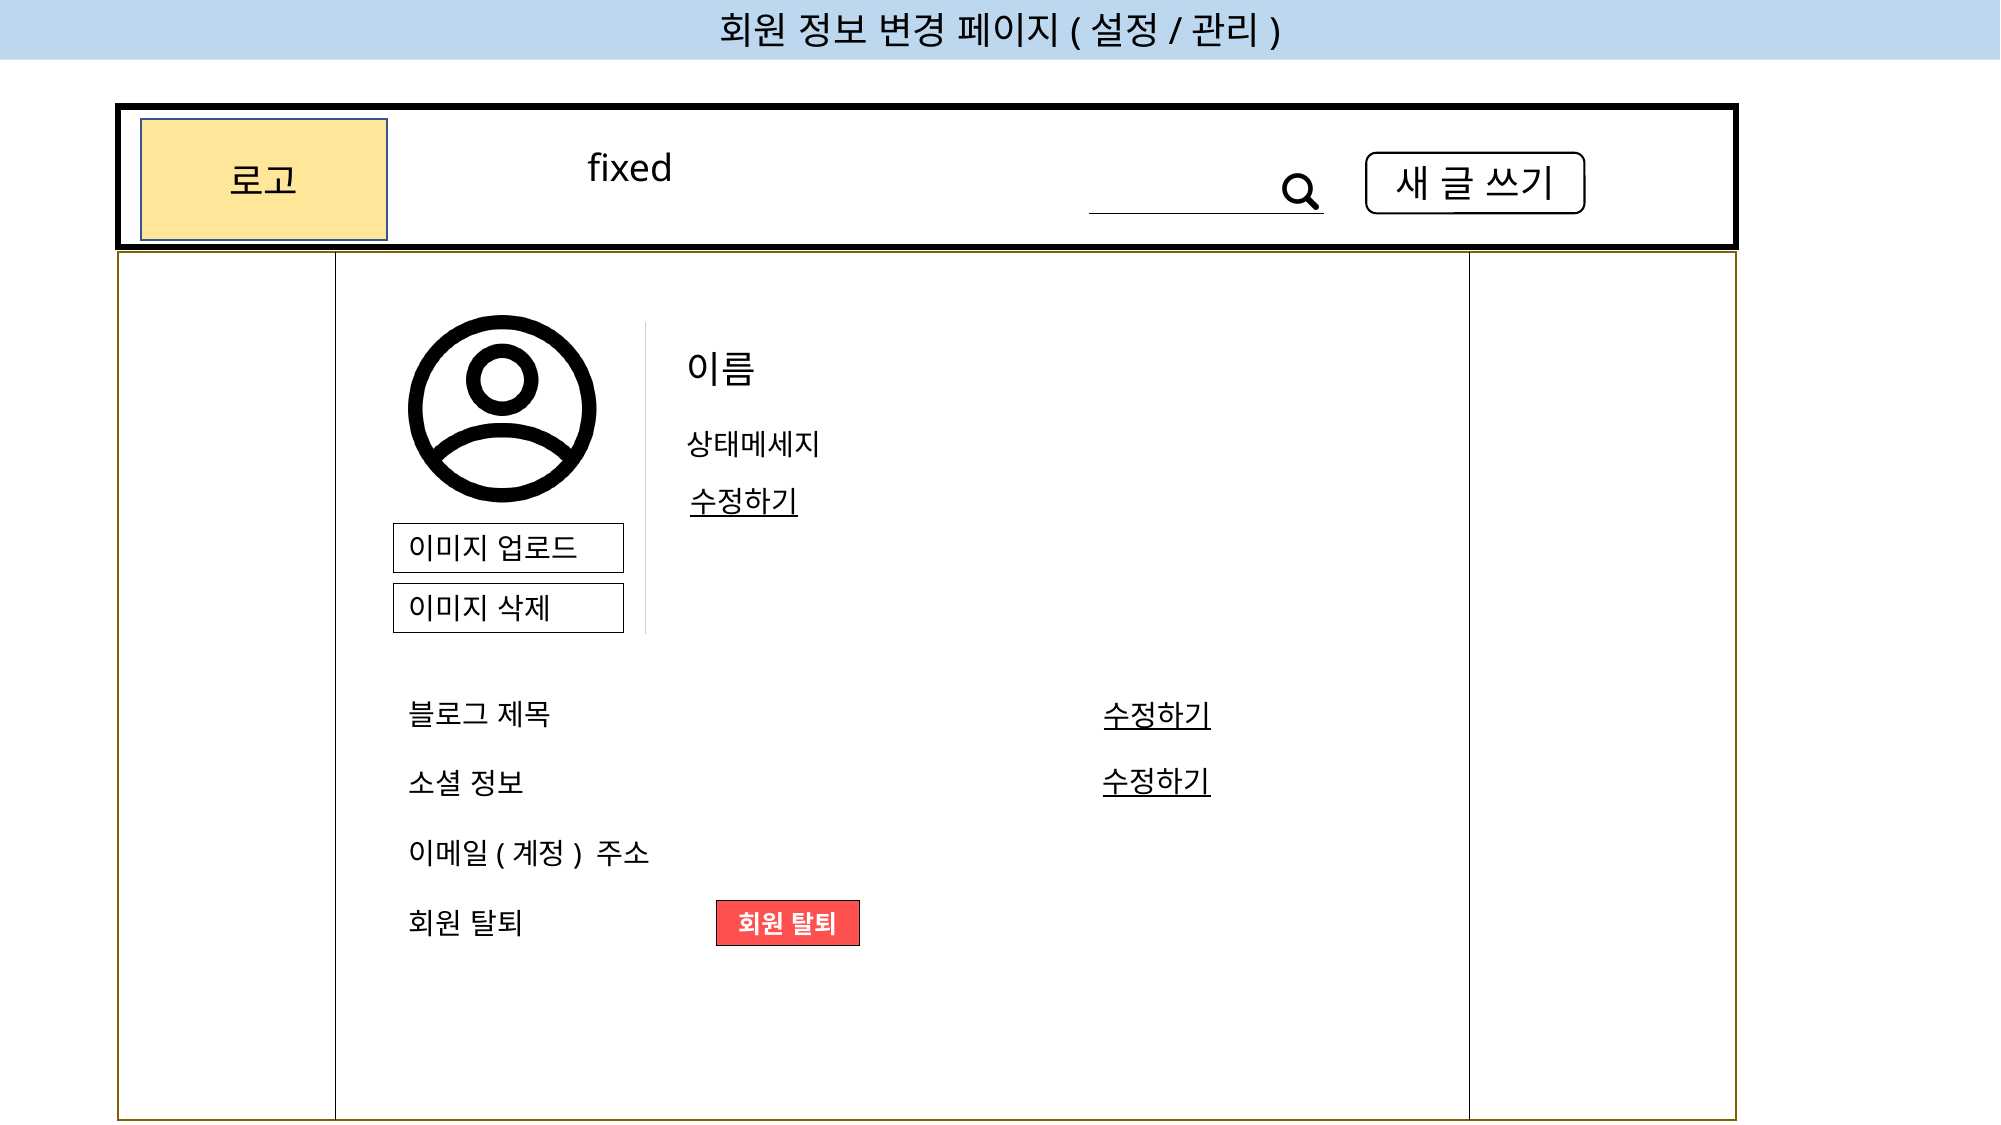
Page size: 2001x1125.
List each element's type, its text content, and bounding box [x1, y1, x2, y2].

text_box 새 글 쓰기 [1365, 151, 1586, 215]
picture [1276, 167, 1325, 213]
text_box [336, 251, 1469, 1121]
text_box 이미지 업로드 [393, 523, 624, 573]
text_box 이름 상태메세지 [672, 339, 928, 469]
text_box fixed [572, 136, 1028, 197]
text_box 로고 [162, 150, 366, 211]
text_box 회원 탈퇴 [716, 900, 860, 946]
picture [386, 293, 618, 524]
text_box [117, 251, 335, 1121]
text_box 회원 정보 변경 페이지(설정/관리) [0, 0, 2000, 60]
text_box [1470, 251, 1737, 1121]
text_box 수정하기 [1088, 689, 1344, 740]
text_box 이미지 삭제 [393, 583, 624, 633]
text_box 수정하기 [675, 475, 931, 526]
text_box [140, 118, 388, 241]
text_box [117, 106, 1737, 248]
text_box 수정하기 [1088, 756, 1344, 806]
text_box 블로그 제목 소셜 정보 이메일(계정) 주소 회원 탈퇴 [393, 688, 1380, 948]
